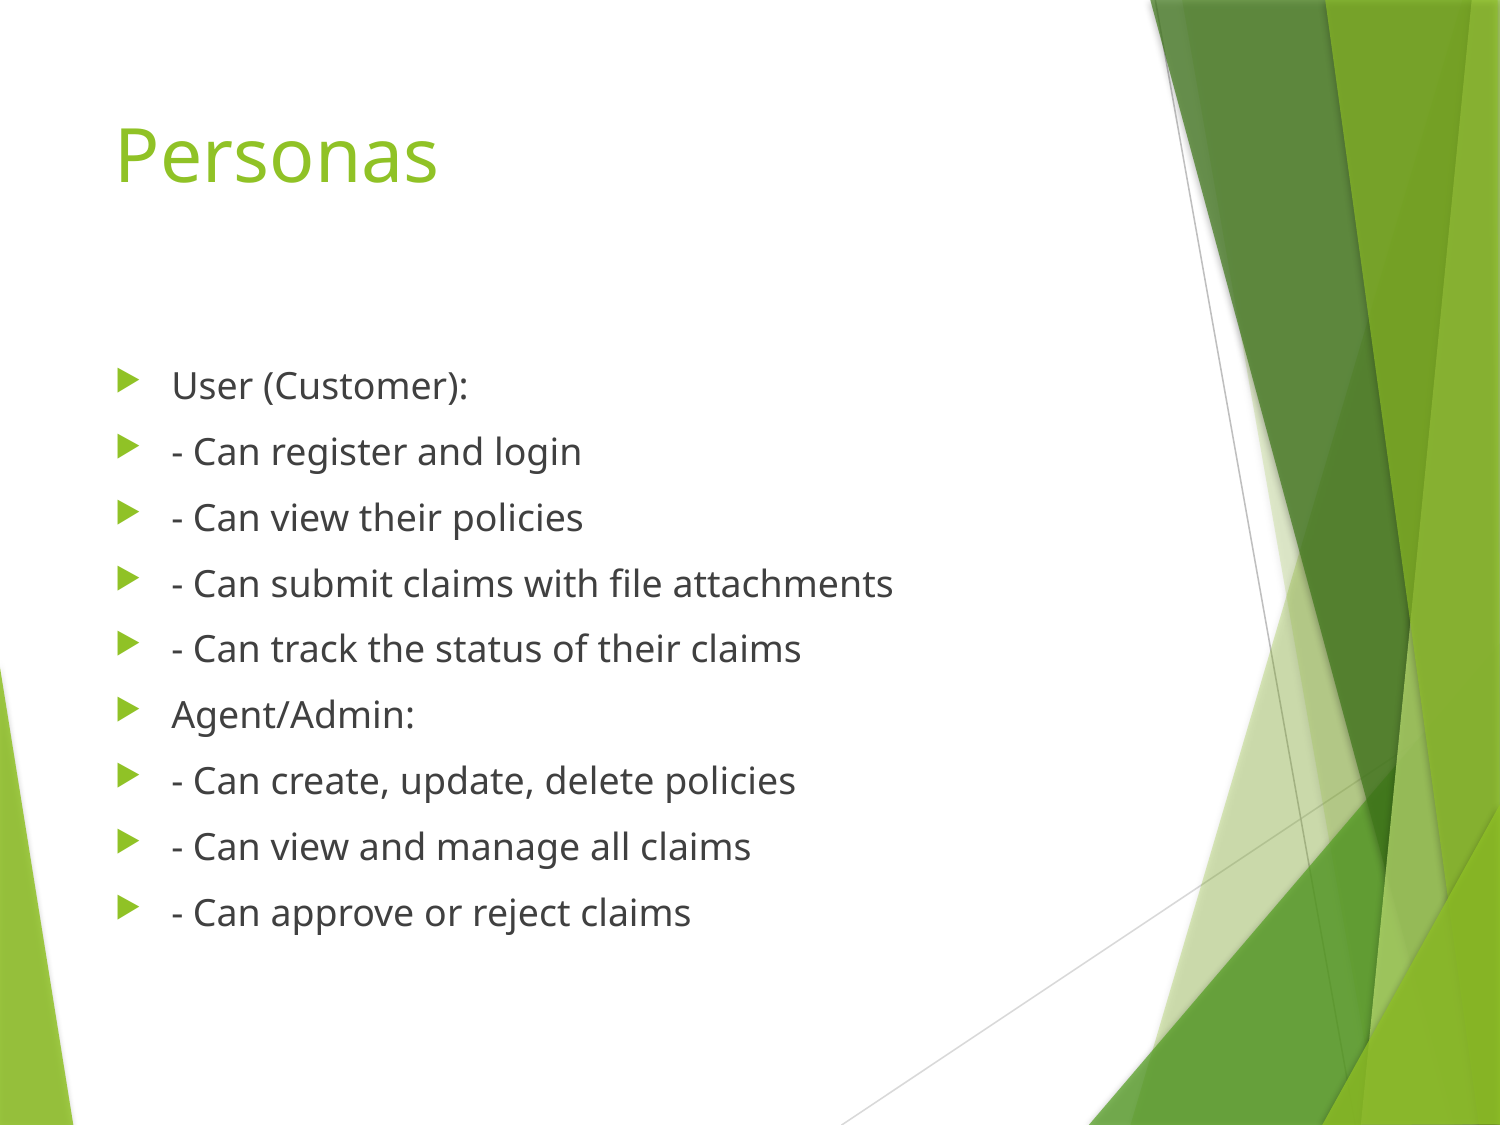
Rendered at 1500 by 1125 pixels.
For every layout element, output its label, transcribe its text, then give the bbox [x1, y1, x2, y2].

list User (Customer): - Can register and login - Can view their policies - Can submit claims with file attachments - Can track the status of their claims Agent/Admin: - Can create, update, delete policies - Can view and manage all claims - Can approve or reject claims [99, 354, 1142, 992]
title Personas [99, 99, 1142, 317]
